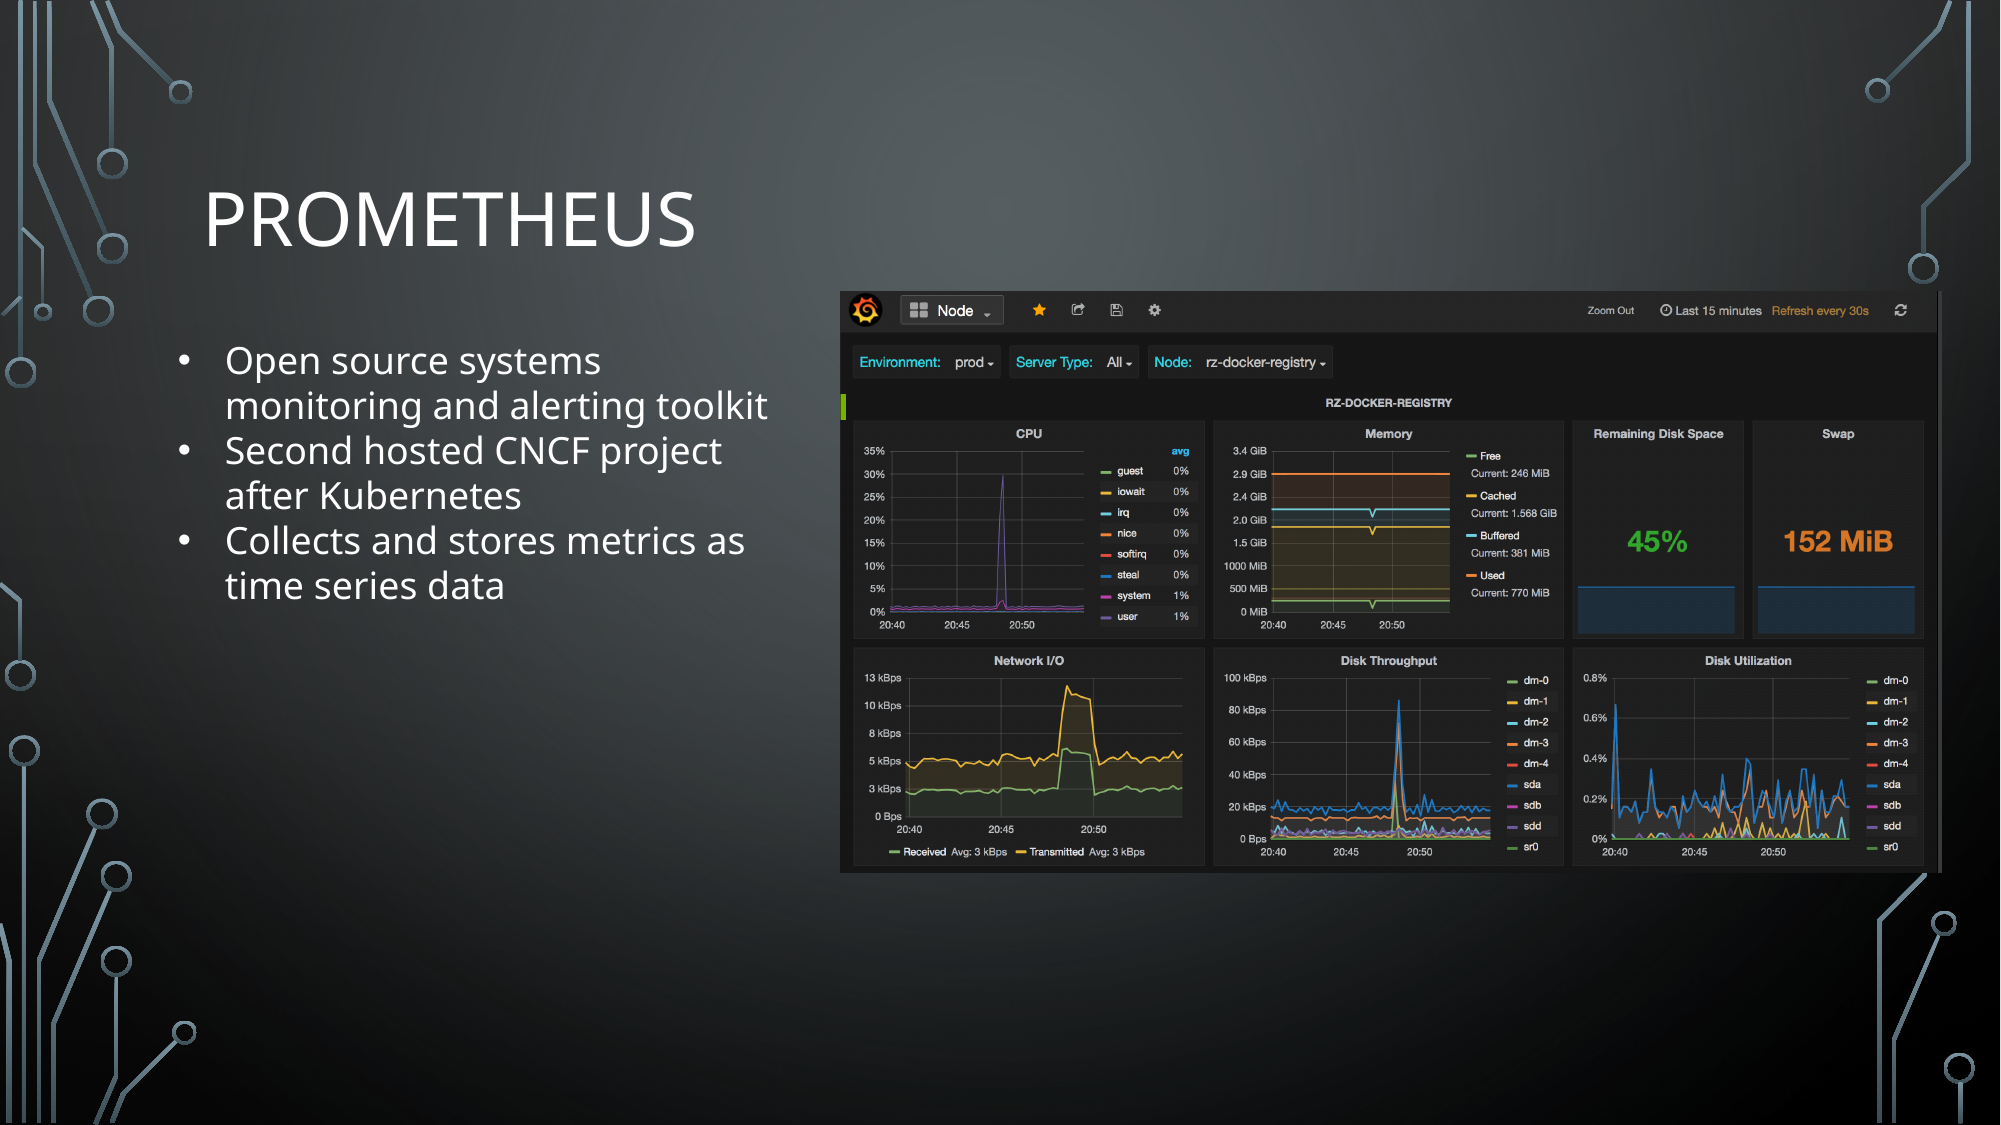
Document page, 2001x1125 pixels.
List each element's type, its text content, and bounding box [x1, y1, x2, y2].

title Prometheus [187, 101, 1813, 344]
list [840, 291, 1943, 874]
text_box Open source systems monitoring and alerting toolkit Second hosted CNCF project after Kubernetes Collects and stores metrics as time series data [163, 329, 790, 705]
